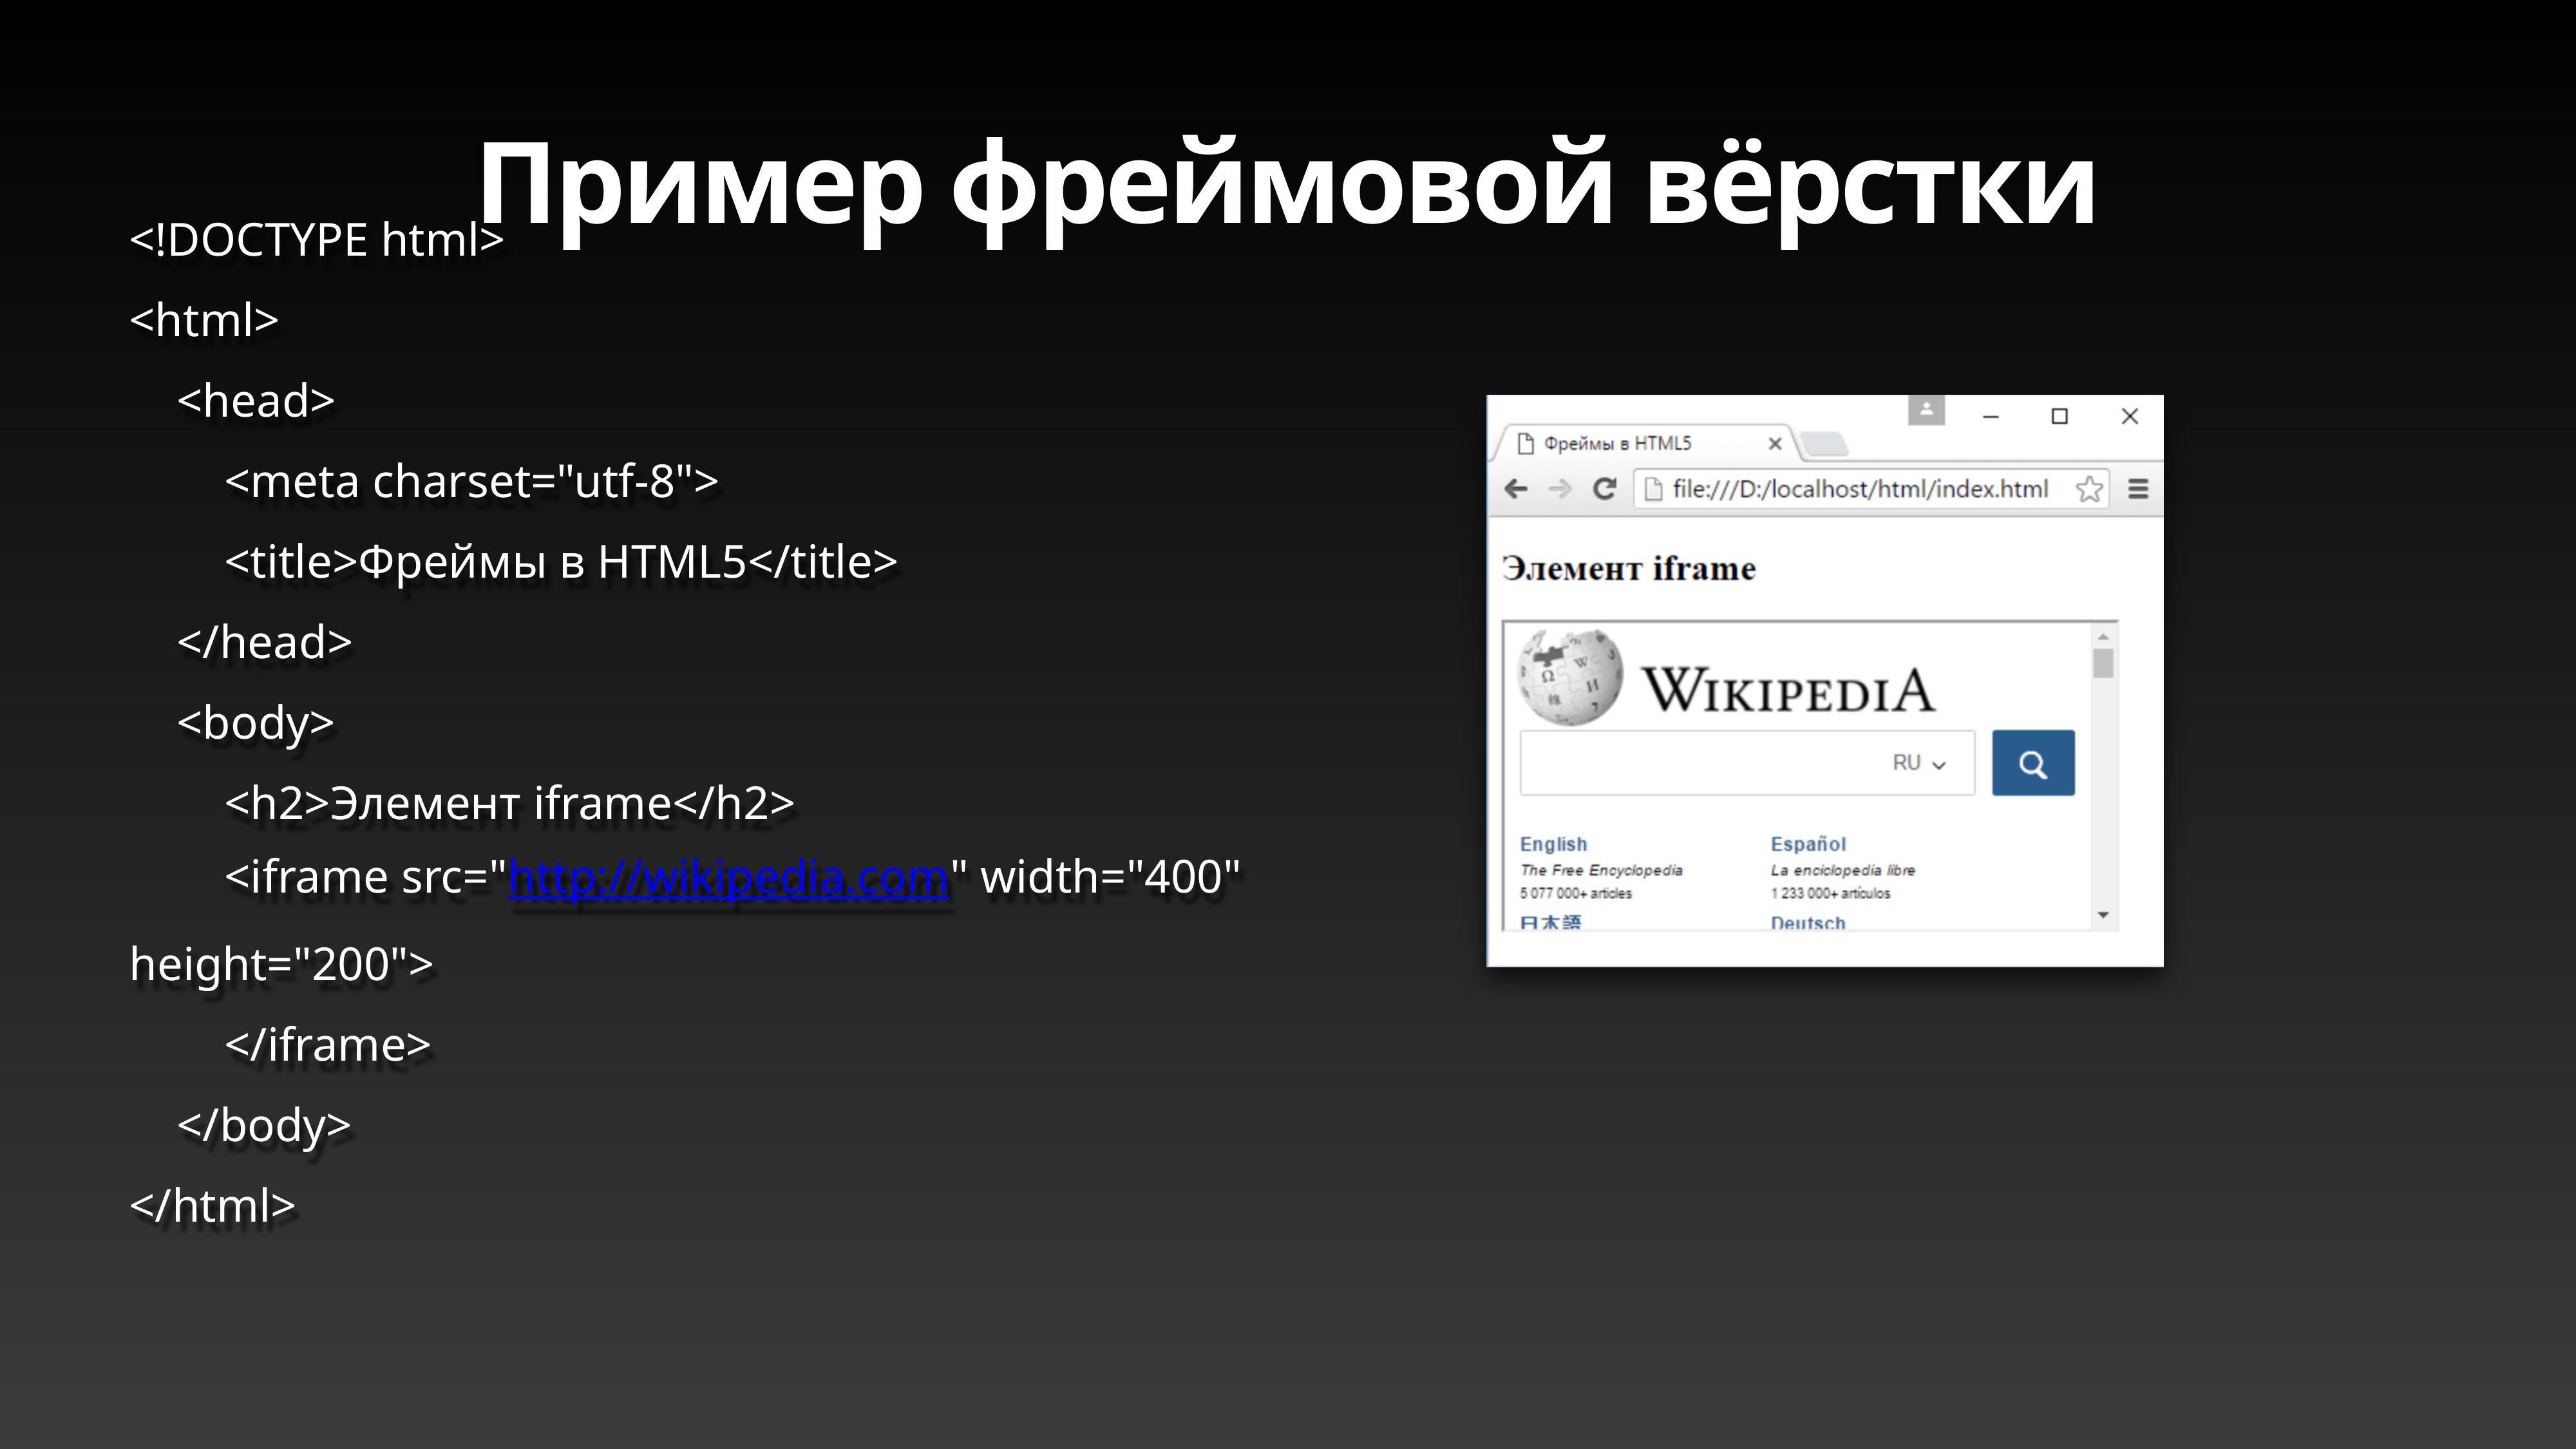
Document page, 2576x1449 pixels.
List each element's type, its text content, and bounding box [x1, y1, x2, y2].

text_box <!DOCTYPE html> <html> <head> <meta charset="utf-8"> <title>Фреймы в HTML5</title> </head> <body> <h2>Элемент iframe</h2> <iframe src="http://wikipedia.com" width="400" height="200"> </iframe> </body> </html> [123, 179, 1425, 1237]
title Пример фреймовой вёрстки [133, 85, 2443, 251]
picture [1486, 395, 2164, 967]
